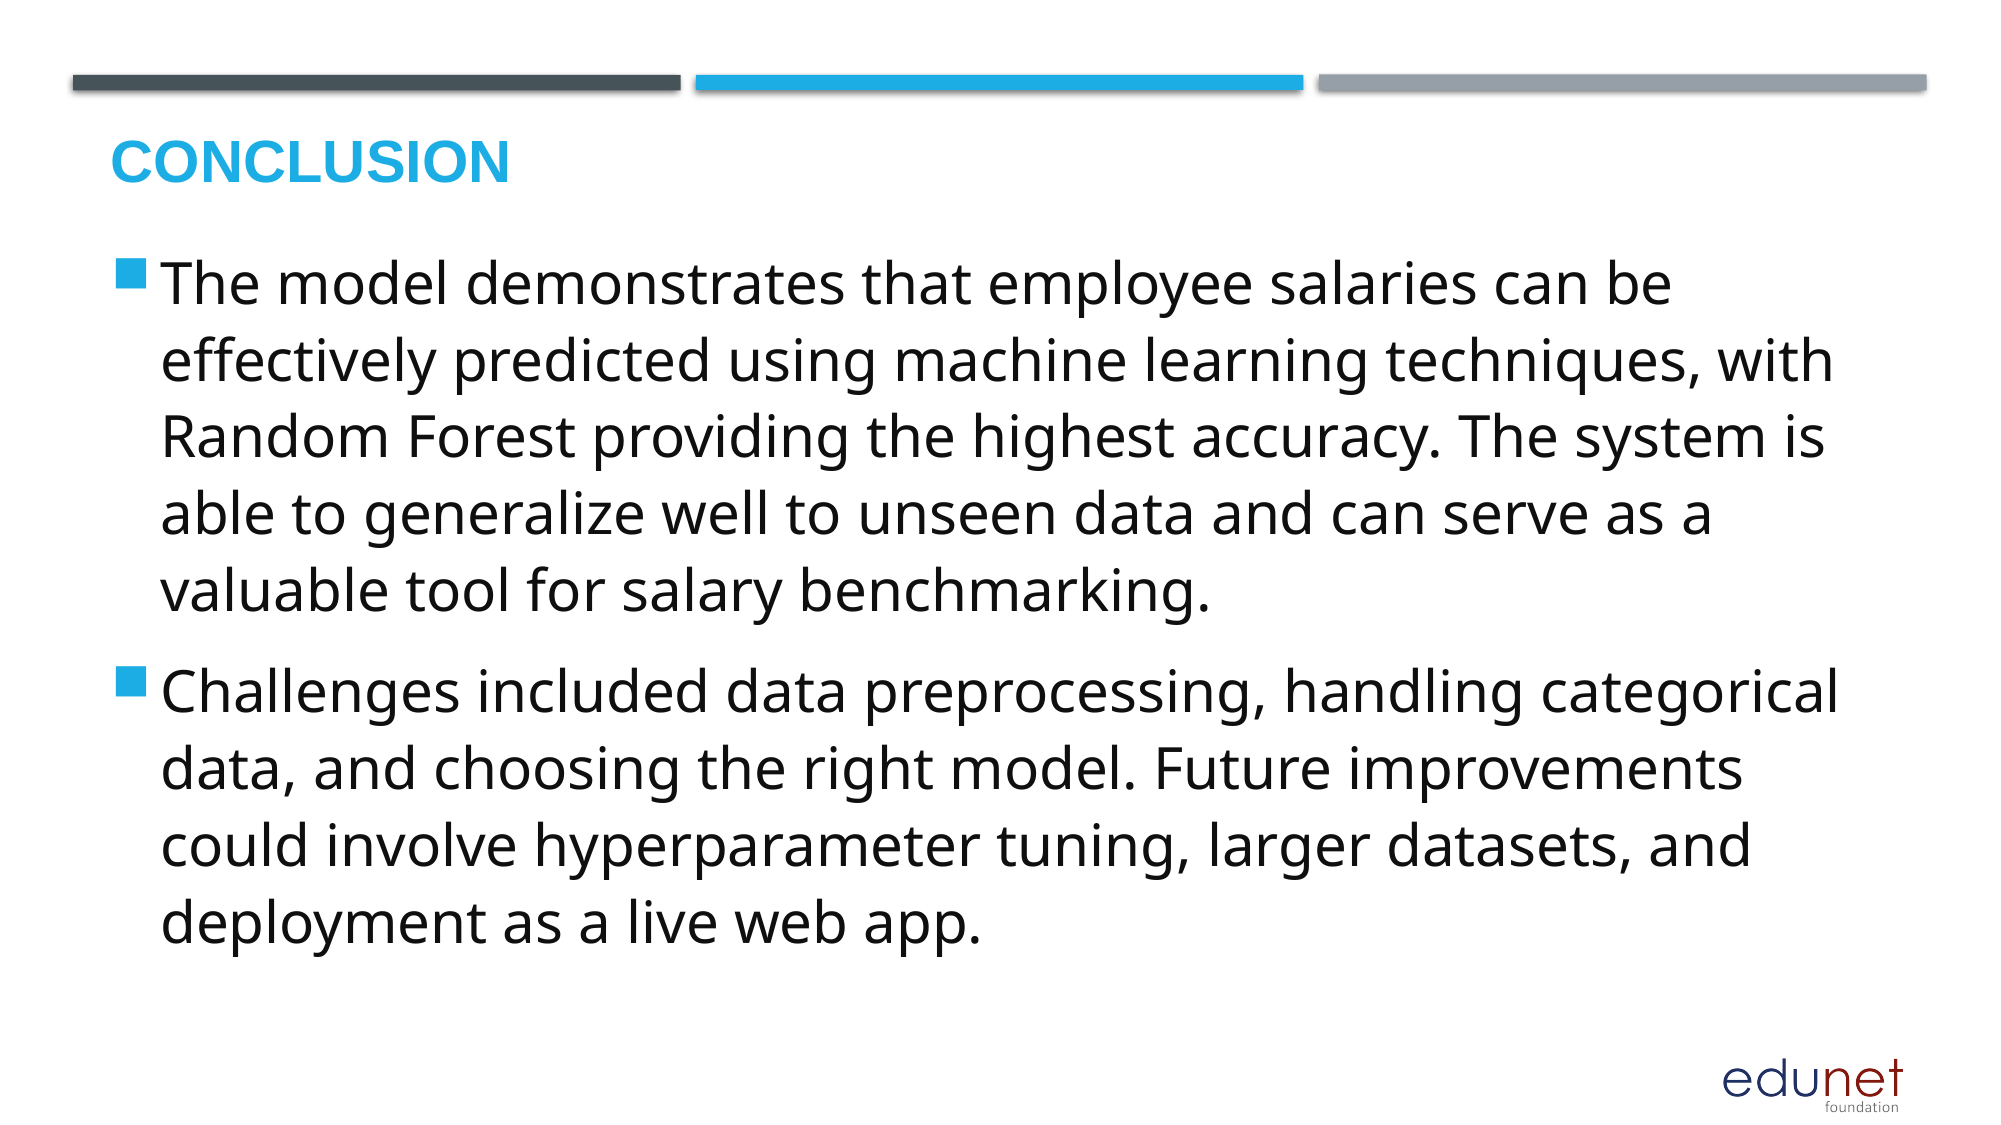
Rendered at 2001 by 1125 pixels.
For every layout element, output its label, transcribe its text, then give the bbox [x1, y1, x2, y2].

title Conclusion [95, 115, 1905, 203]
list The model demonstrates that employee salaries can be effectively predicted using machine learning techniques, with Random Forest providing the highest accuracy. The system is able to generalize well to unseen data and can serve as a valuable tool for salary benchmarking. Challenges included data preprocessing, handling categorical data, and choosing the right model. Future improvements could involve hyperparameter tuning, larger datasets, and deployment as a live web app. [95, 213, 1905, 981]
picture [1719, 1056, 1905, 1116]
